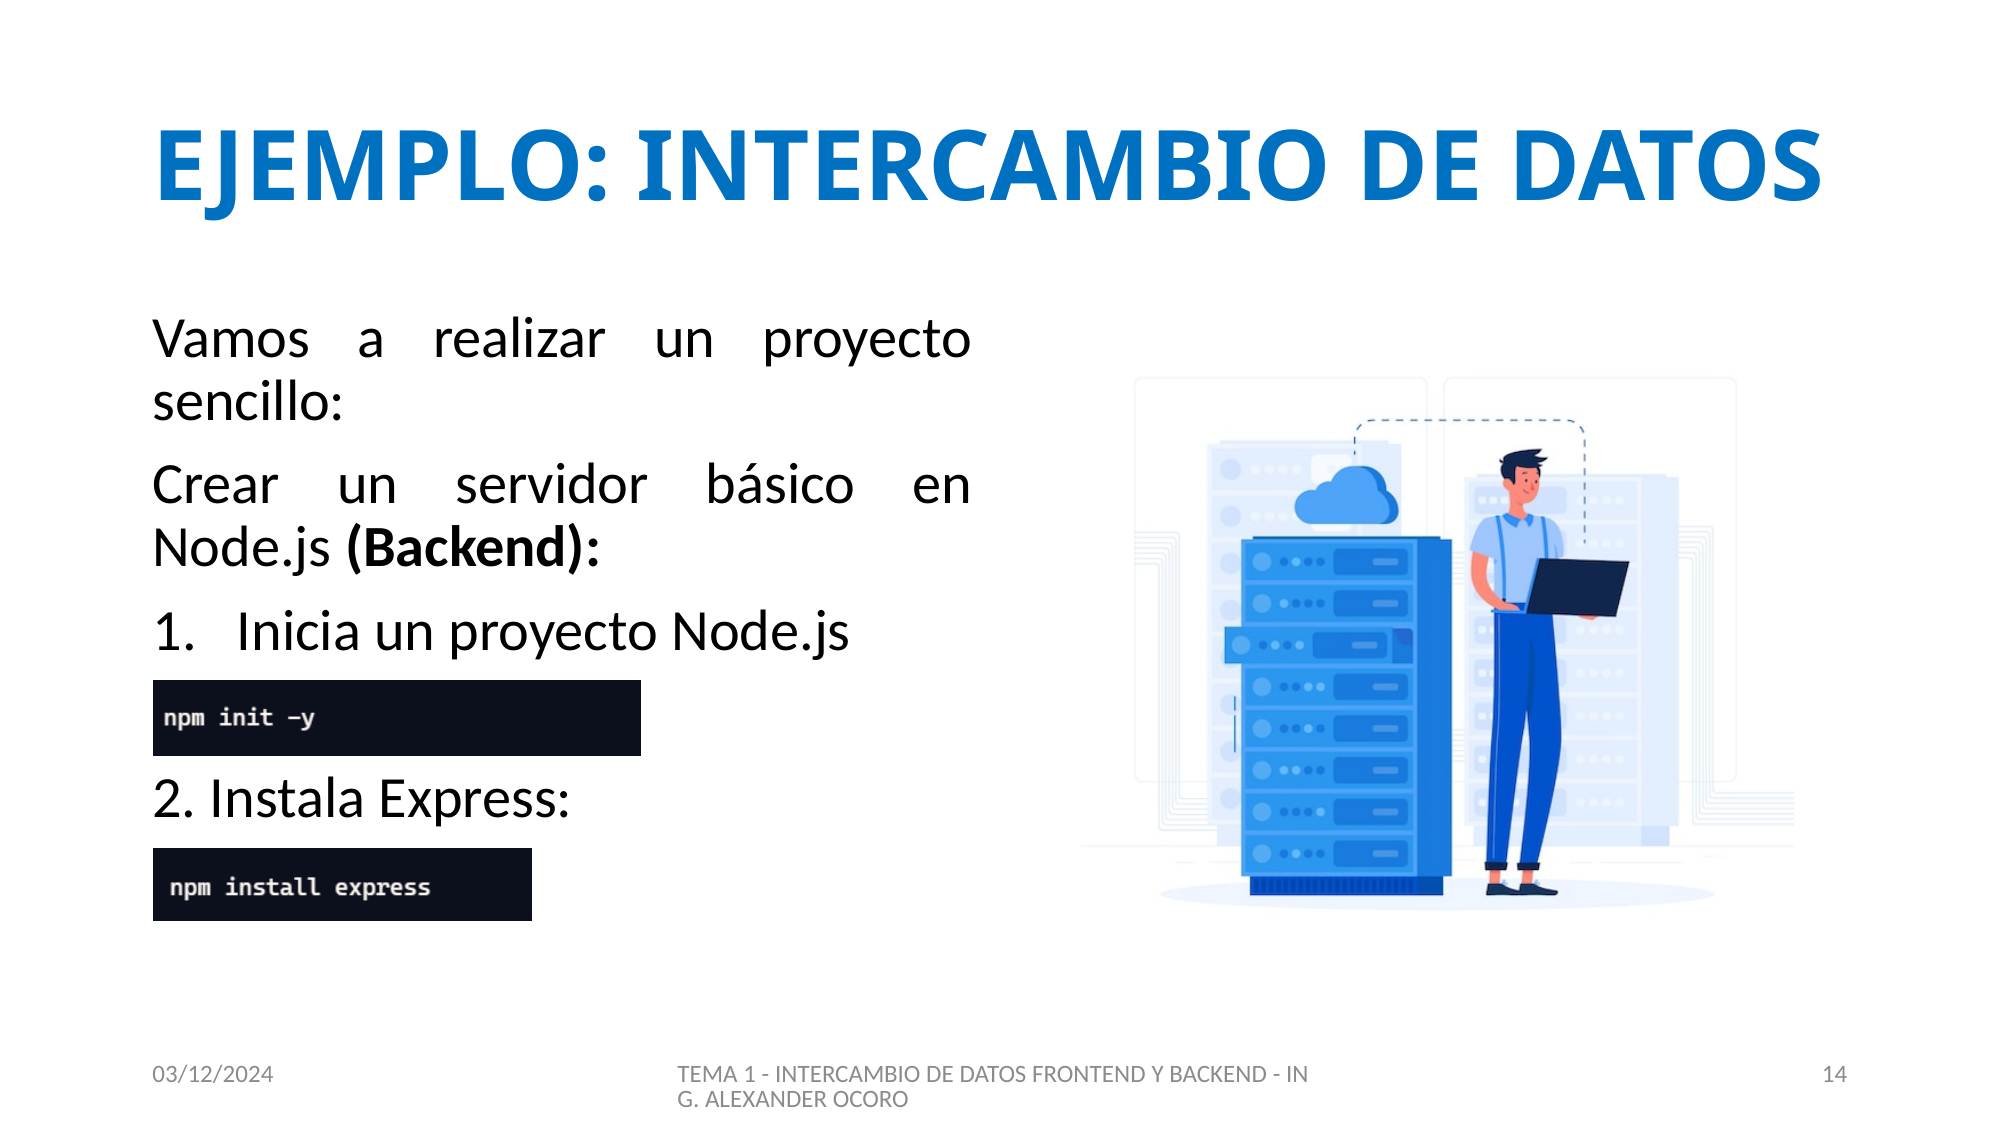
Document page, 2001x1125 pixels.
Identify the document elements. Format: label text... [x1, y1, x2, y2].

title EJEMPLO: INTERCAMBIO DE DATOS [137, 59, 1863, 278]
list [1080, 299, 1795, 952]
slide_number 14 [1412, 1042, 1863, 1103]
list Vamos a realizar un proyecto sencillo: Crear un servidor básico en Node.js (Backend): Inicia un proyecto Node.js 2. Instala Express: [137, 299, 988, 1014]
picture [153, 680, 641, 756]
picture [153, 848, 532, 921]
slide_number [137, 1042, 588, 1103]
footer TEMA 1 - INTERCAMBIO DE DATOS FRONTEND Y BACKEND - ING. ALEXANDER OCORO [662, 1042, 1338, 1103]
